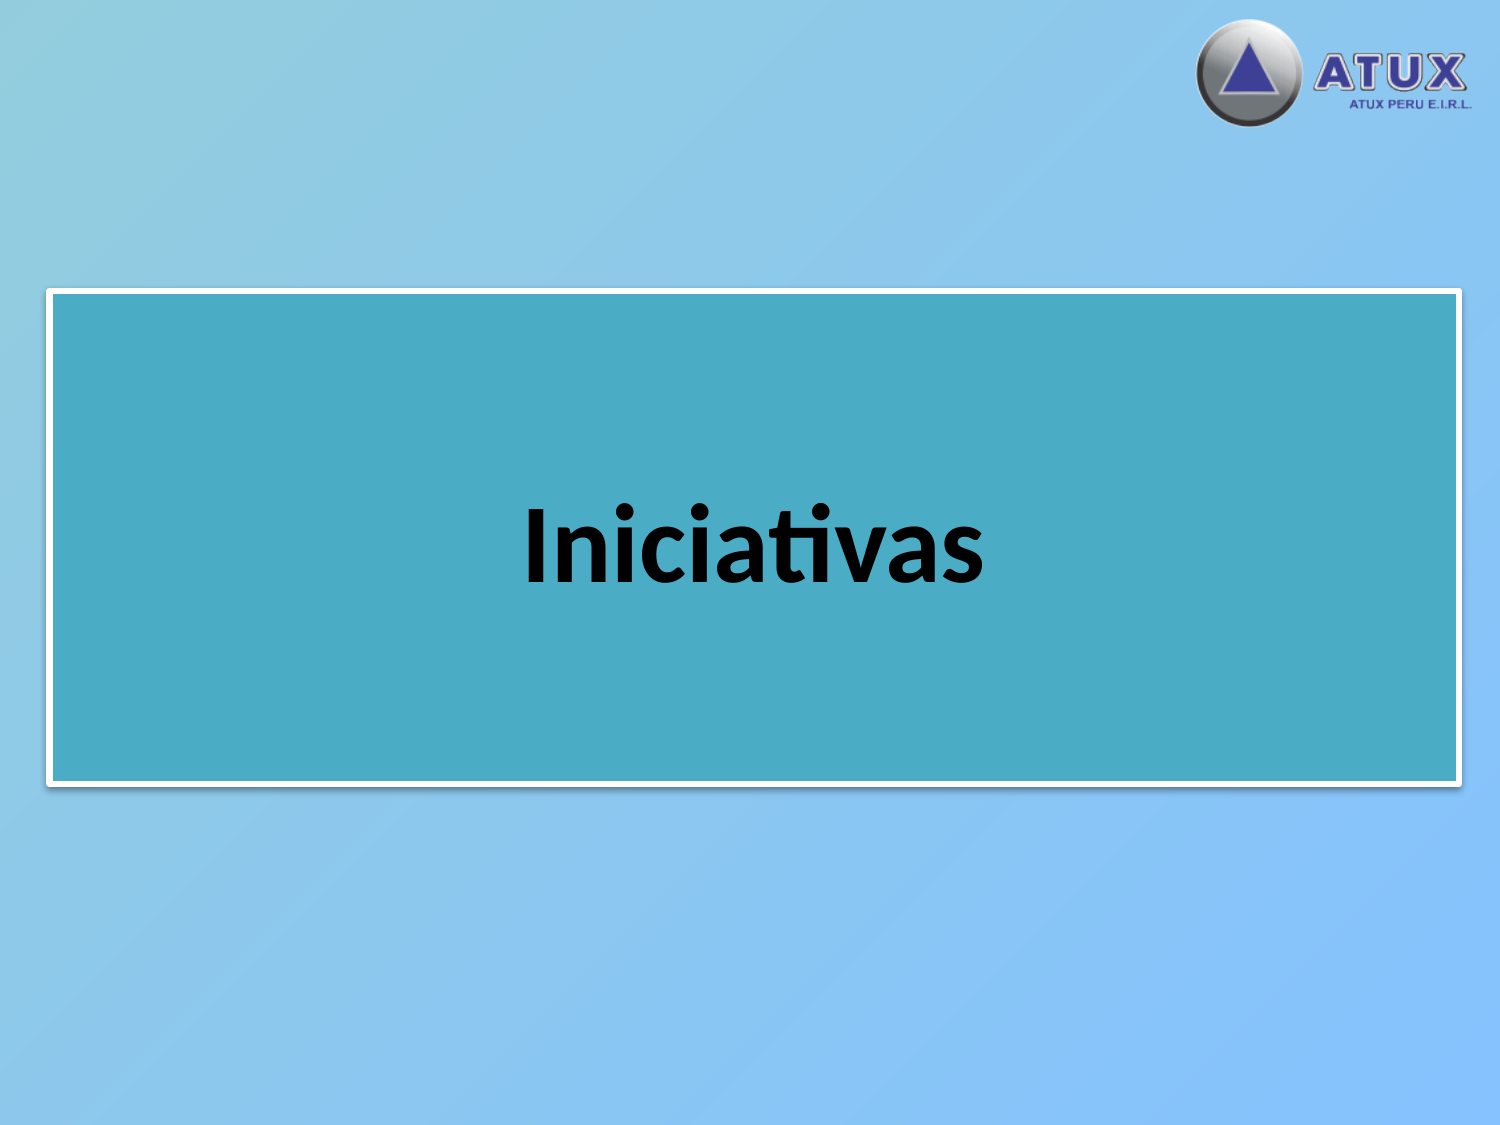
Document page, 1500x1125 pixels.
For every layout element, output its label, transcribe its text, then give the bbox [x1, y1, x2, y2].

picture [1195, 18, 1489, 130]
text_box Iniciativas [46, 288, 1462, 787]
